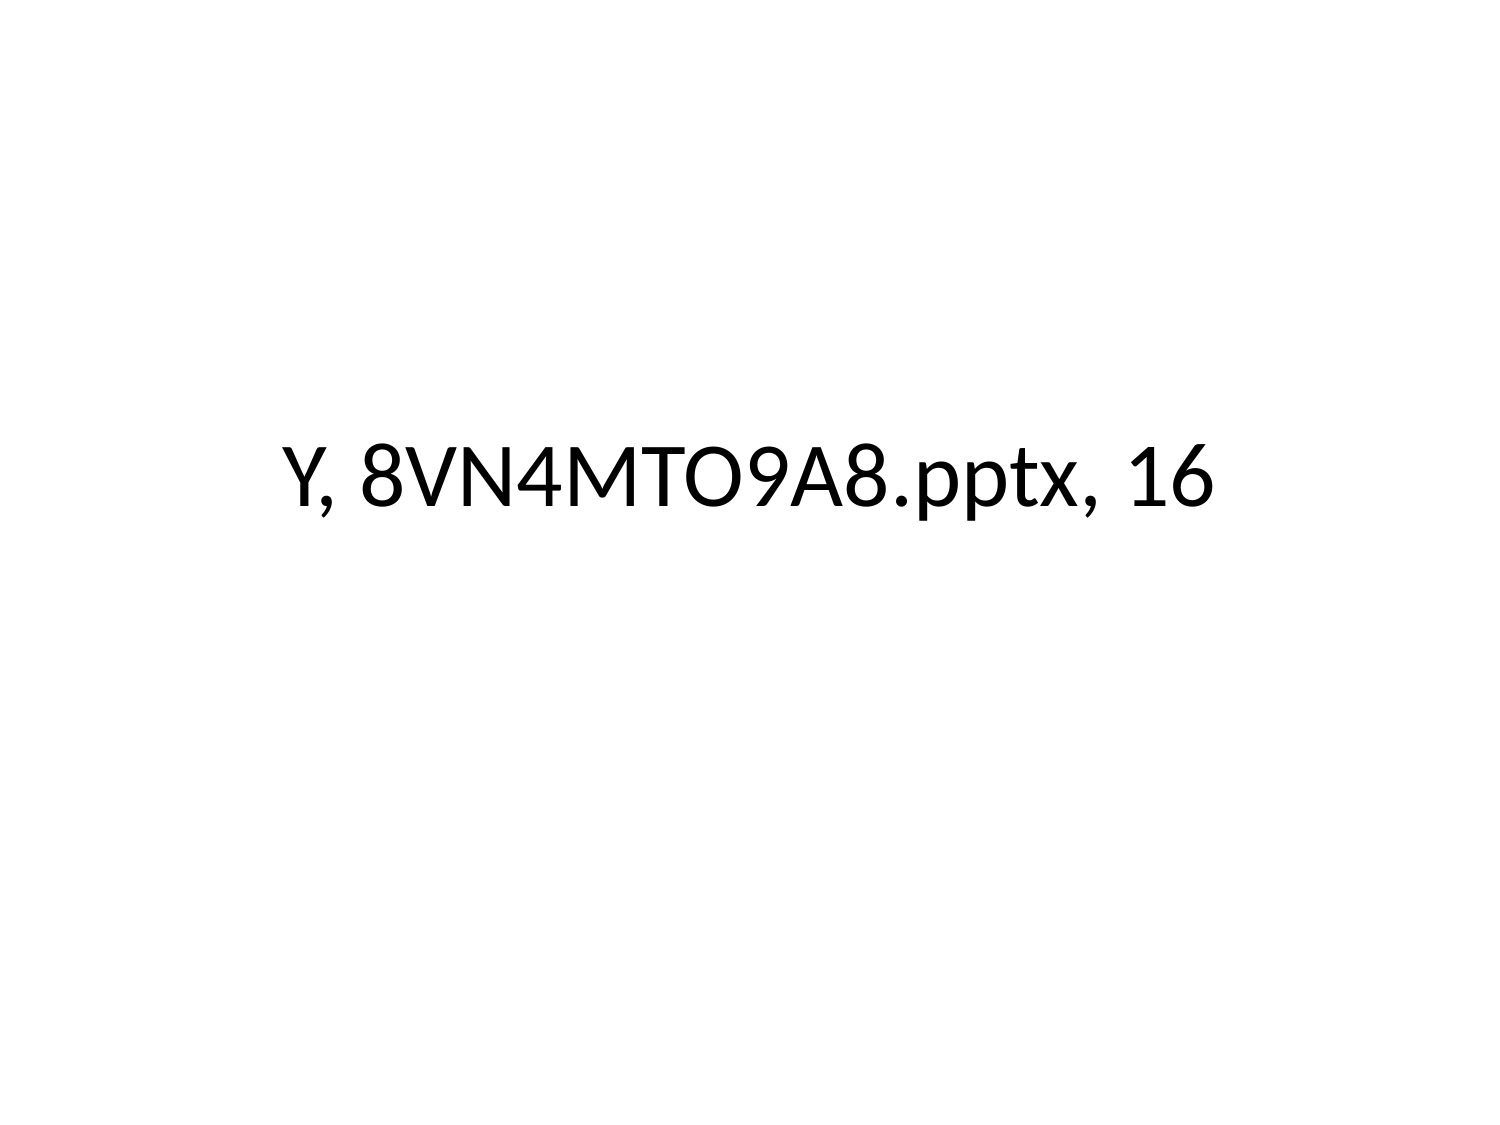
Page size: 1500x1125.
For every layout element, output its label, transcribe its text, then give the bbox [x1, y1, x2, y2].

title Y, 8VN4MTO9A8.pptx, 16 [112, 349, 1388, 591]
